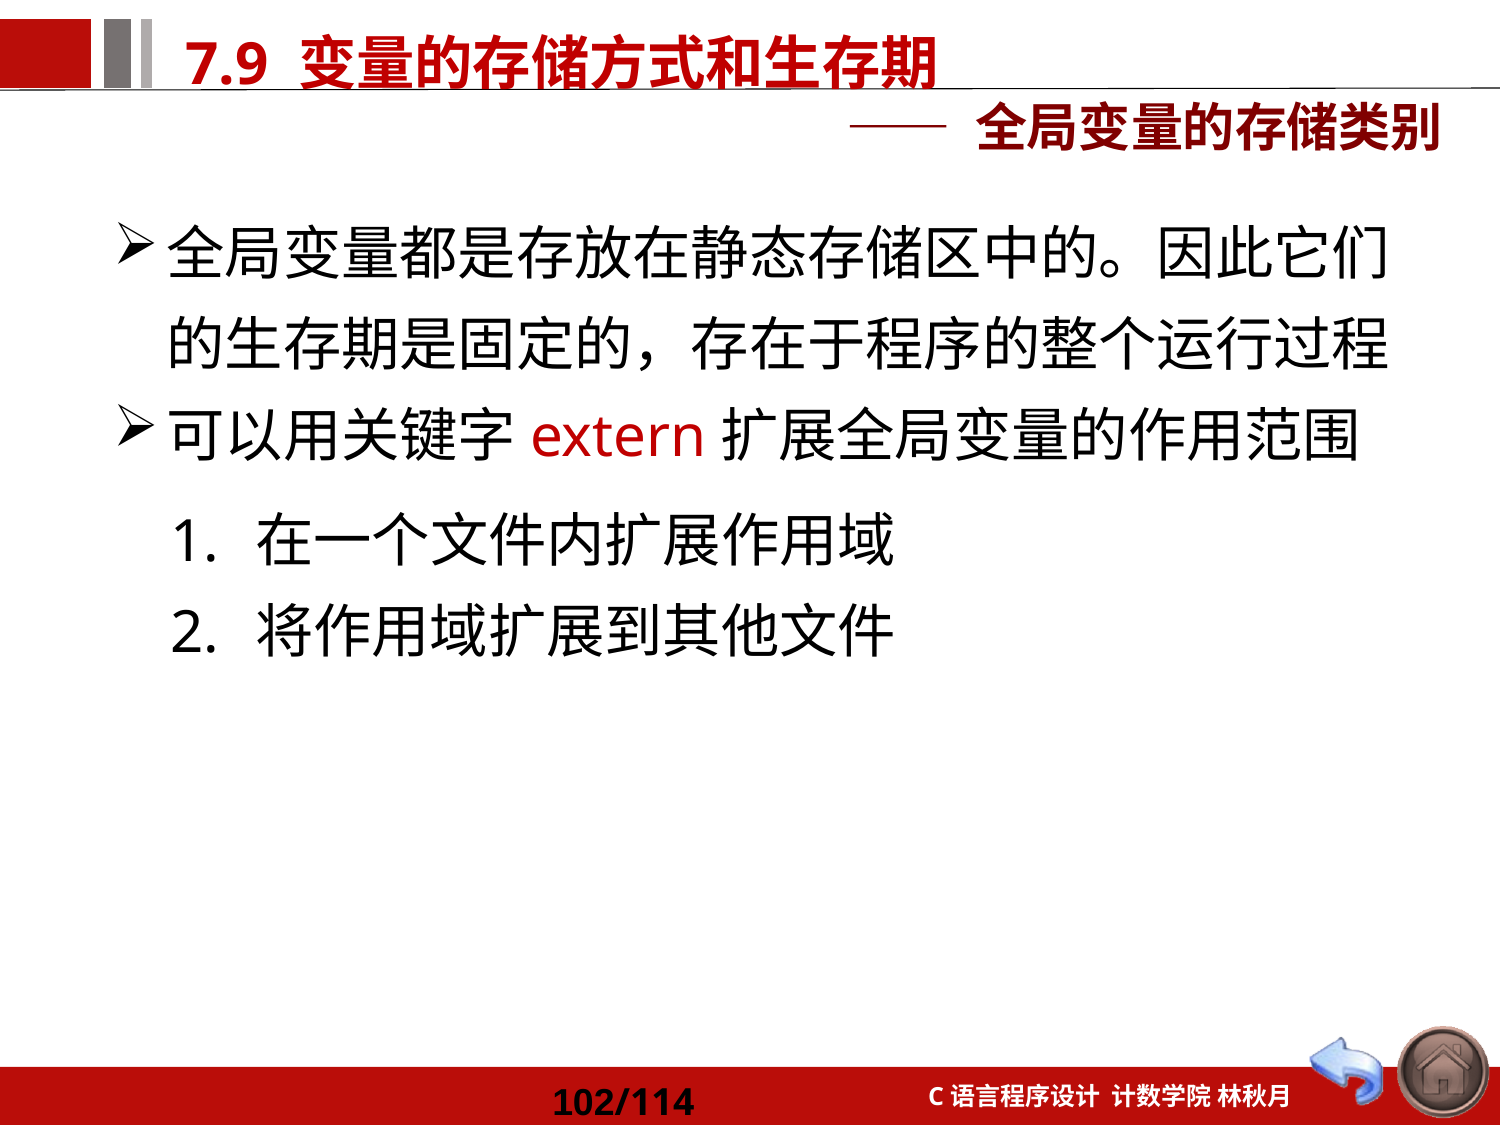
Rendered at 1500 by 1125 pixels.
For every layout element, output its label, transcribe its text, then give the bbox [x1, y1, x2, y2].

text_box —— 全局变量的存储类别 [832, 86, 1500, 164]
list 全局变量都是存放在静态存储区中的。因此它们的生存期是固定的，存在于程序的整个运行过程 可以用关键字extern扩展全局变量的作用范围 在一个文件内扩展作用域 将作用域扩展到其他文件 [80, 187, 1450, 997]
picture [1308, 1032, 1386, 1110]
